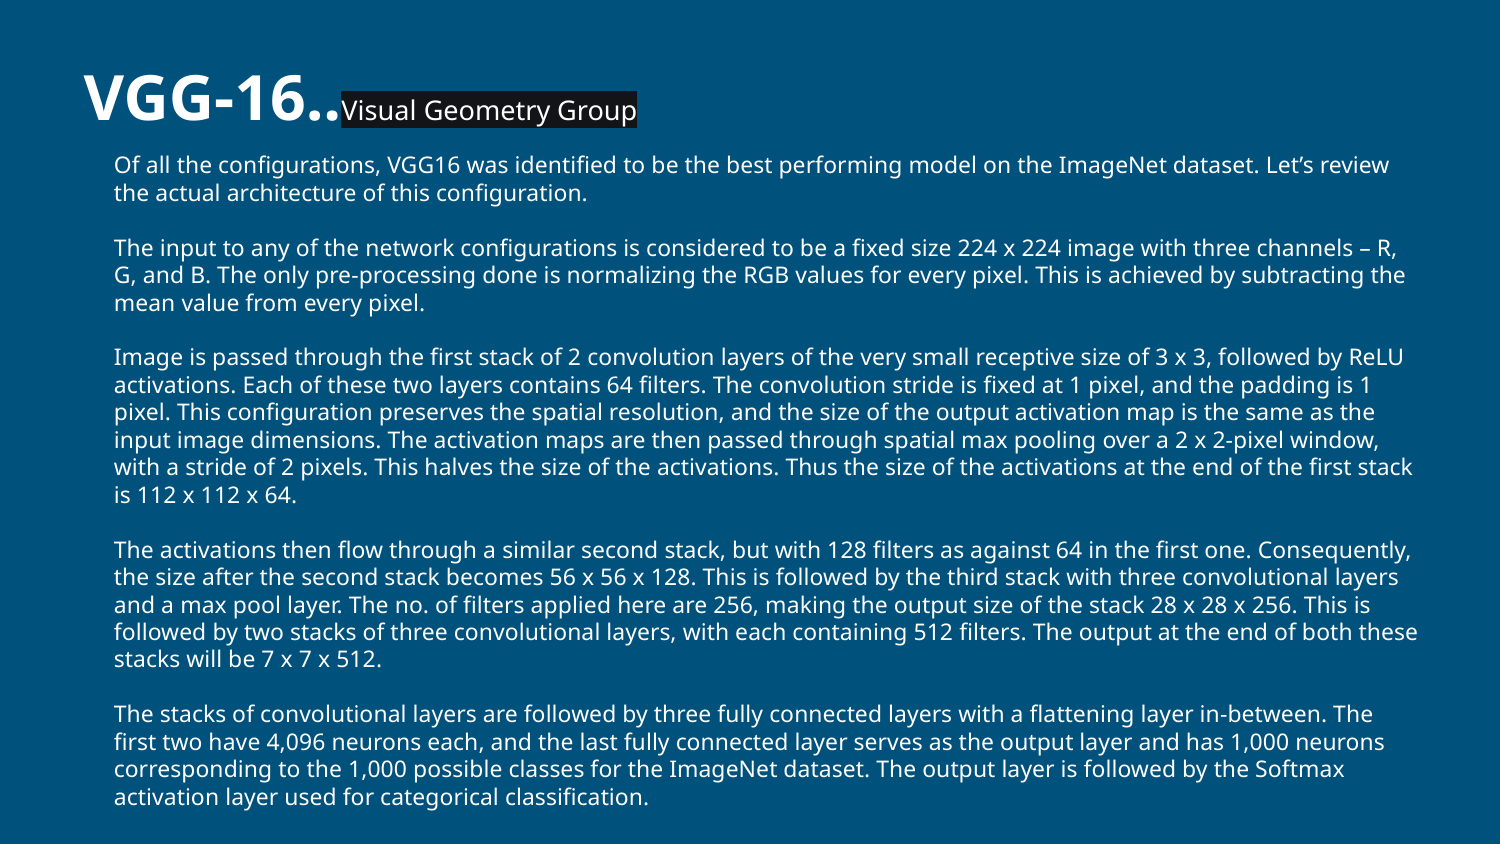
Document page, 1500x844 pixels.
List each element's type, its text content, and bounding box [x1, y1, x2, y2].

text_box Of all the configurations, VGG16 was identified to be the best performing model on the ImageNet dataset. Let’s review the actual architecture of this configuration. The input to any of the network configurations is considered to be a fixed size 224 x 224 image with three channels – R, G, and B. The only pre-processing done is normalizing the RGB values for every pixel. This is achieved by subtracting the mean value from every pixel. Image is passed through the first stack of 2 convolution layers of the very small receptive size of 3 x 3, followed by ReLU activations. Each of these two layers contains 64 filters. The convolution stride is fixed at 1 pixel, and the padding is 1 pixel. This configuration preserves the spatial resolution, and the size of the output activation map is the same as the input image dimensions. The activation maps are then passed through spatial max pooling over a 2 x 2-pixel window, with a stride of 2 pixels. This halves the size of the activations. Thus the size of the activations at the end of the first stack is 112 x 112 x 64. The activations then flow through a similar second stack, but with 128 filters as against 64 in the first one. Consequently, the size after the second stack becomes 56 x 56 x 128. This is followed by the third stack with three convolutional layers and a max pool layer. The no. of filters applied here are 256, making the output size of the stack 28 x 28 x 256. This is followed by two stacks of three convolutional layers, with each containing 512 filters. The output at the end of both these stacks will be 7 x 7 x 512. The stacks of convolutional layers are followed by three fully connected layers with a flattening layer in-between. The first two have 4,096 neurons each, and the last fully connected layer serves as the output layer and has 1,000 neurons corresponding to the 1,000 possible classes for the ImageNet dataset. The output layer is followed by the Softmax activation layer used for categorical classification. [98, 135, 1437, 844]
title VGG-16..Visual Geometry Group [68, 27, 1467, 148]
